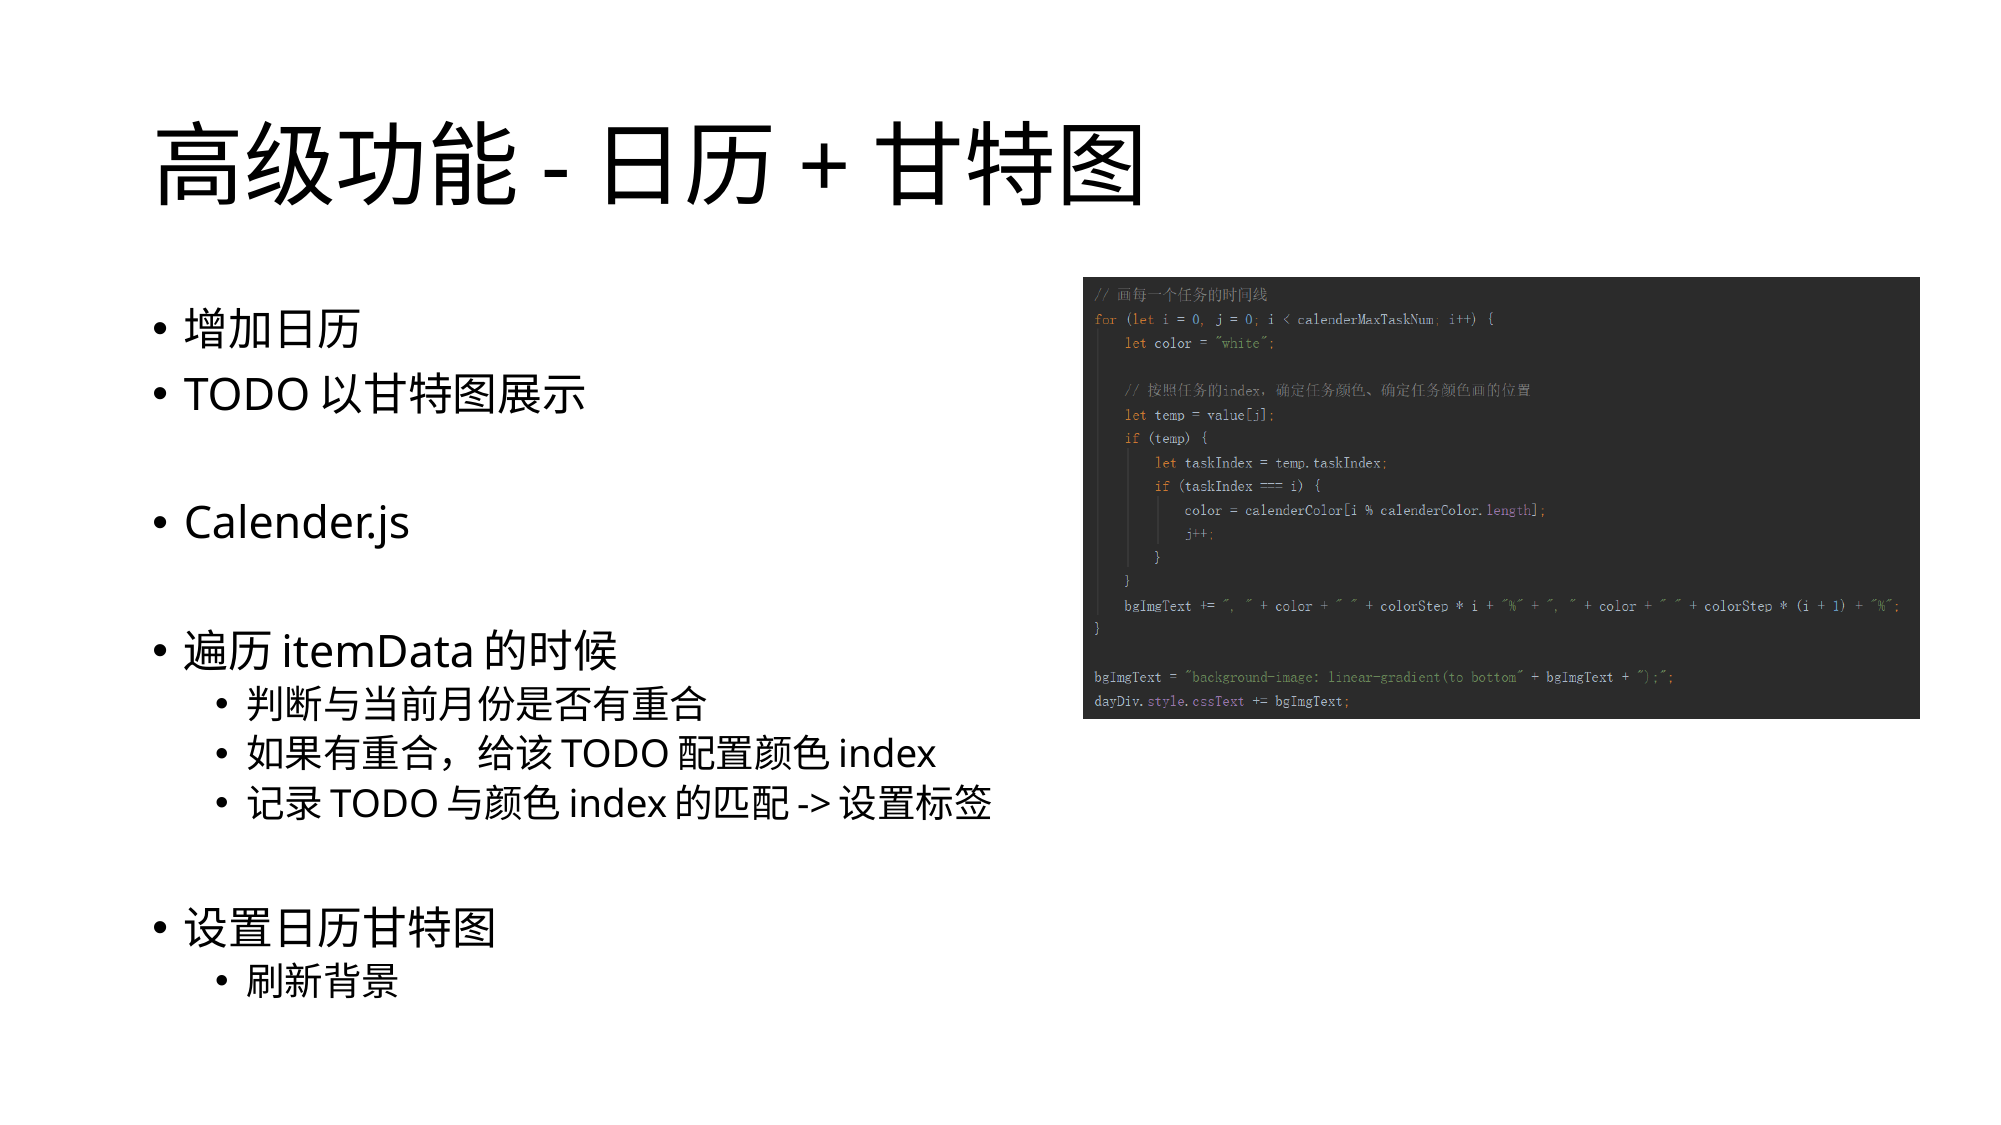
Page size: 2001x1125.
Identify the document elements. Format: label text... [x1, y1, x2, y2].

list 增加日历 TODO以甘特图展示 Calender.js 遍历itemData的时候 判断与当前月份是否有重合 如果有重合，给该TODO配置颜色index 记录TODO与颜色index的匹配->设置标签 设置日历甘特图 刷新背景 [137, 299, 1863, 1014]
title 高级功能-日历+甘特图 [137, 59, 1863, 278]
picture [1083, 277, 1920, 719]
